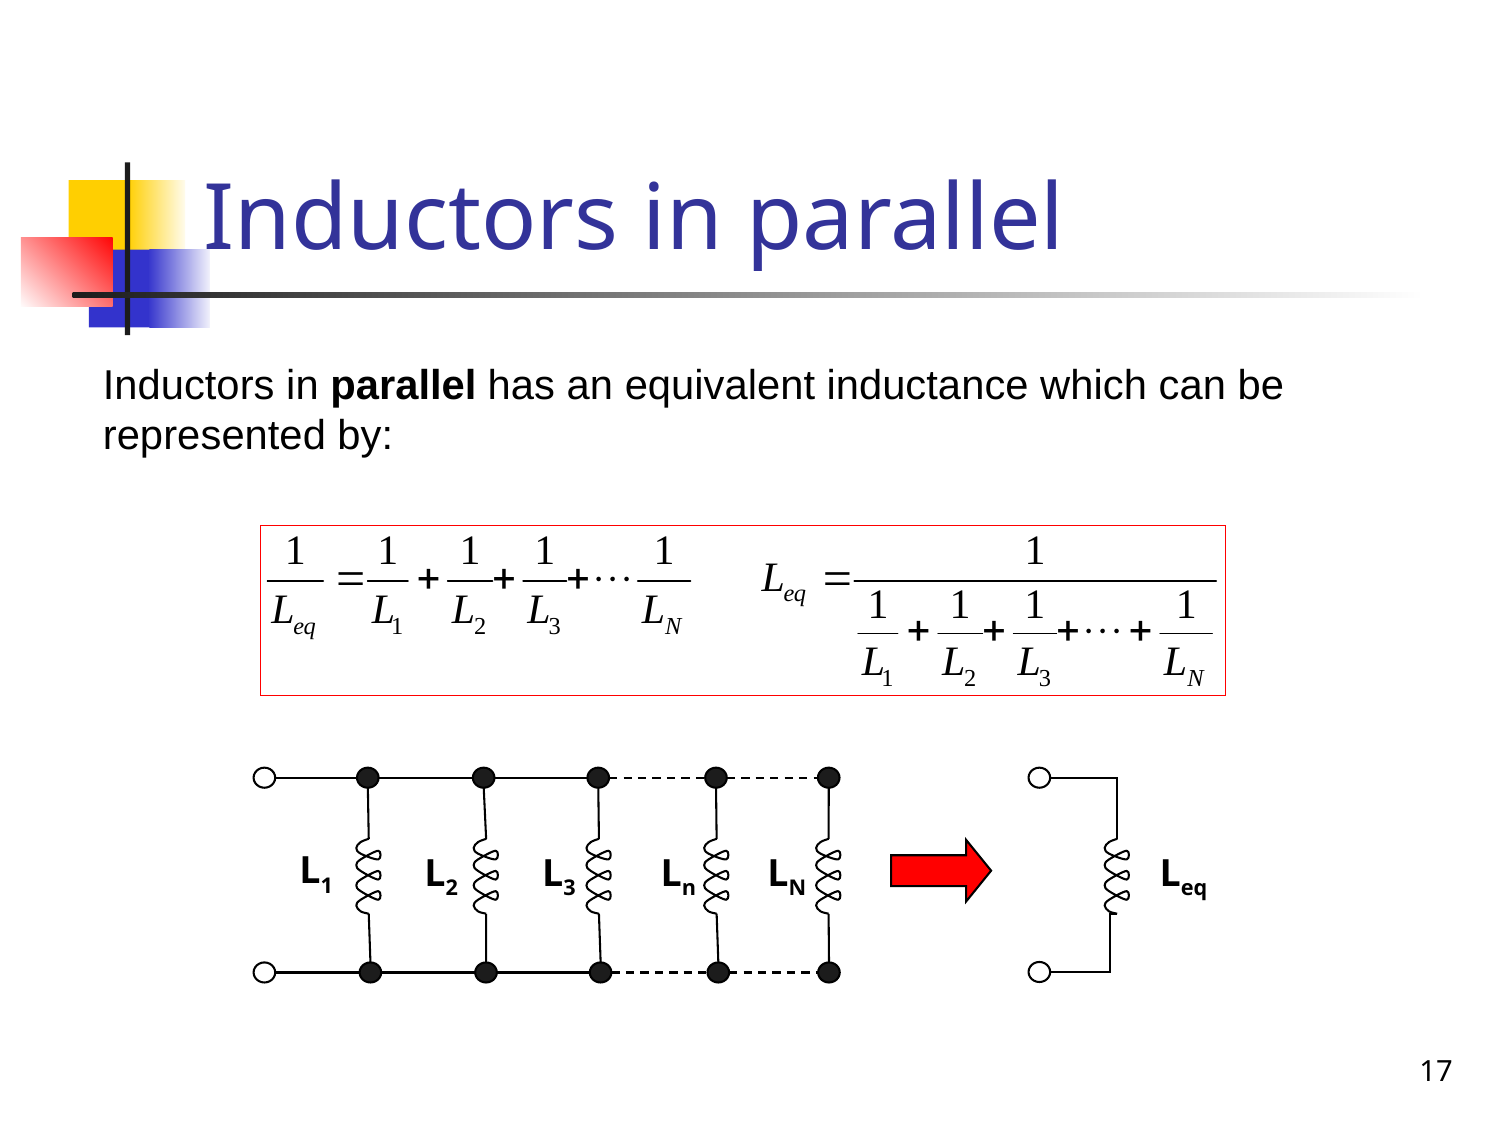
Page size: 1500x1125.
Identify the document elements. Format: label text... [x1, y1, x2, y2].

text_box [705, 767, 727, 788]
text_box [472, 767, 495, 788]
text_box L1 [284, 838, 349, 905]
text_box [356, 840, 381, 914]
slide_number 17 [1155, 1024, 1468, 1100]
text_box [816, 840, 841, 914]
text_box [1028, 961, 1047, 983]
text_box Ln [645, 841, 711, 907]
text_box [1049, 913, 1118, 973]
text_box LN [752, 841, 822, 907]
text_box [818, 964, 840, 983]
text_box [357, 767, 379, 788]
text_box [253, 767, 276, 788]
text_box [475, 963, 497, 983]
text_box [483, 787, 487, 839]
title Inductors in parallel [188, 35, 1468, 275]
text_box Leq [1144, 841, 1223, 907]
text_box L2 [409, 841, 474, 907]
list Inductors in parallel has an equivalent inductance which can be represented by: [87, 350, 1457, 1026]
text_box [1049, 777, 1118, 839]
text_box [589, 964, 612, 983]
text_box [586, 840, 611, 914]
text_box [473, 841, 498, 914]
text_box [587, 767, 609, 788]
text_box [260, 524, 1227, 697]
text_box L3 [527, 841, 591, 907]
text_box [707, 963, 729, 983]
text_box [891, 839, 992, 902]
text_box [818, 767, 840, 788]
text_box [1104, 846, 1129, 913]
text_box [253, 962, 275, 983]
text_box [359, 963, 381, 983]
text_box [704, 840, 729, 914]
text_box [1028, 767, 1050, 788]
